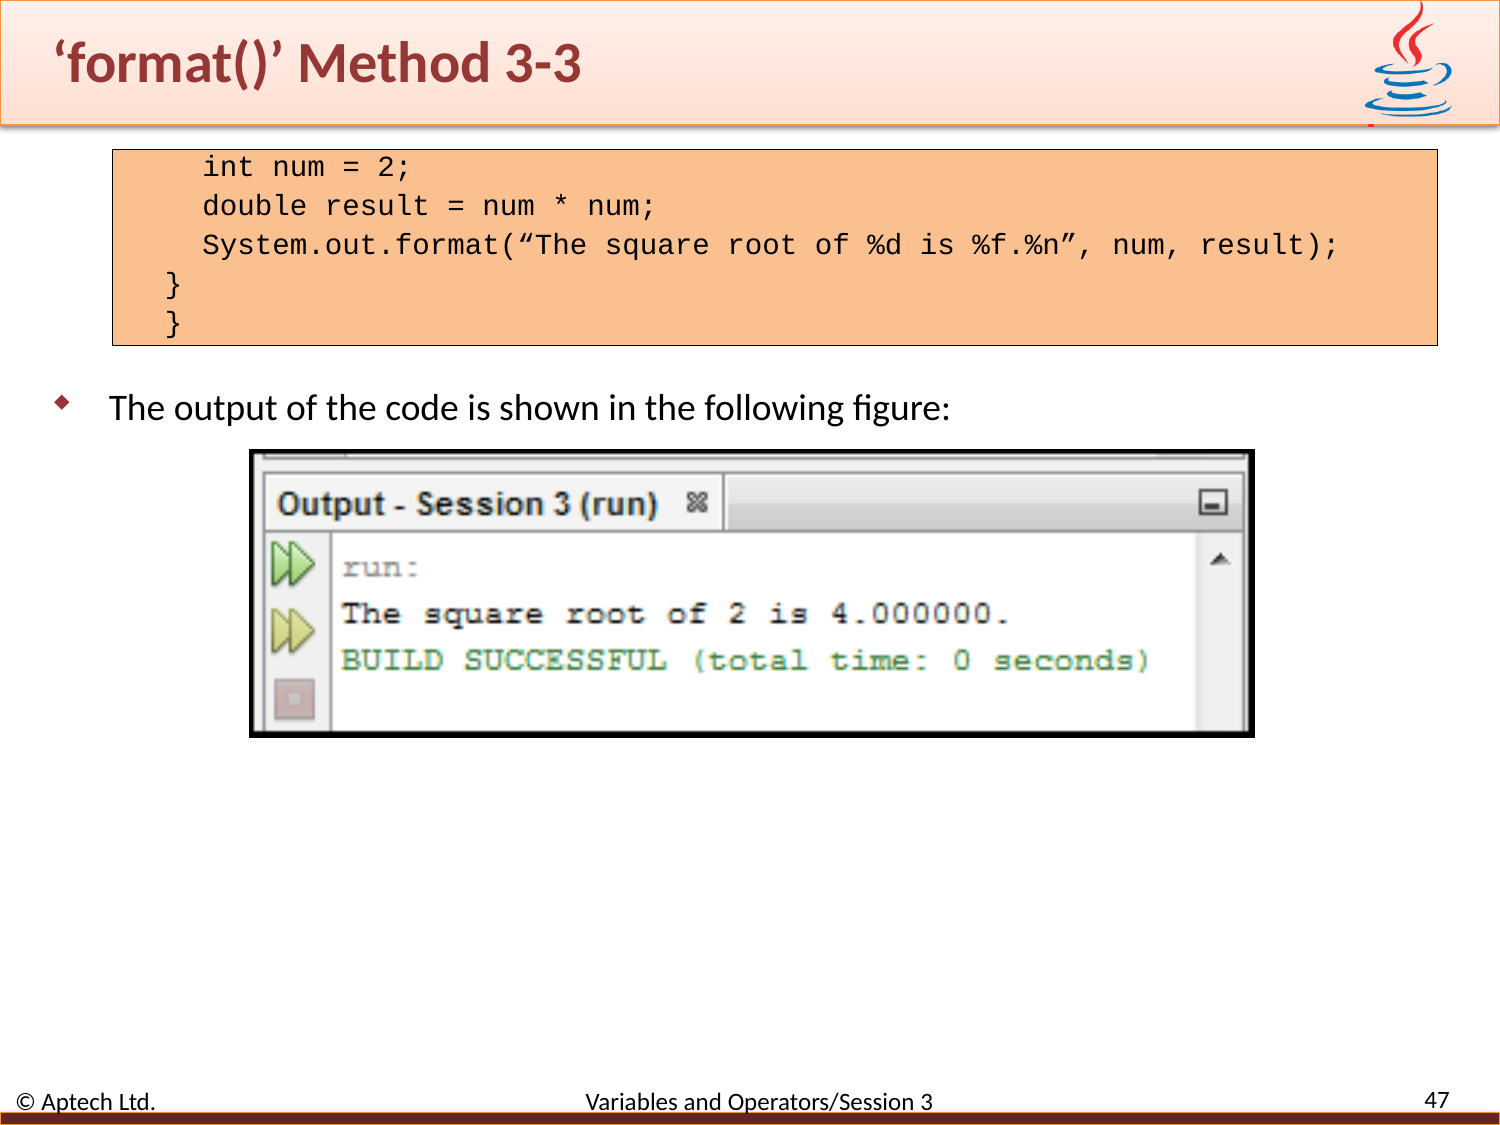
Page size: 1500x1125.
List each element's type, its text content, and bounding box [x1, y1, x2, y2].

picture [1362, 0, 1454, 127]
footer © Aptech Ltd. Variables and Operators/Session 3 [0, 1087, 1325, 1113]
picture [249, 449, 1256, 738]
slide_number 47 [1337, 1084, 1465, 1113]
title ‘format()’ Method 3-3 [37, 24, 1288, 93]
text_box The output of the code is shown in the following figure: [37, 374, 1450, 438]
text_box int num = 2; double result = num * num; System.out.format(“The square root of %d is %f.%n”, num, result); } } [112, 149, 1438, 346]
